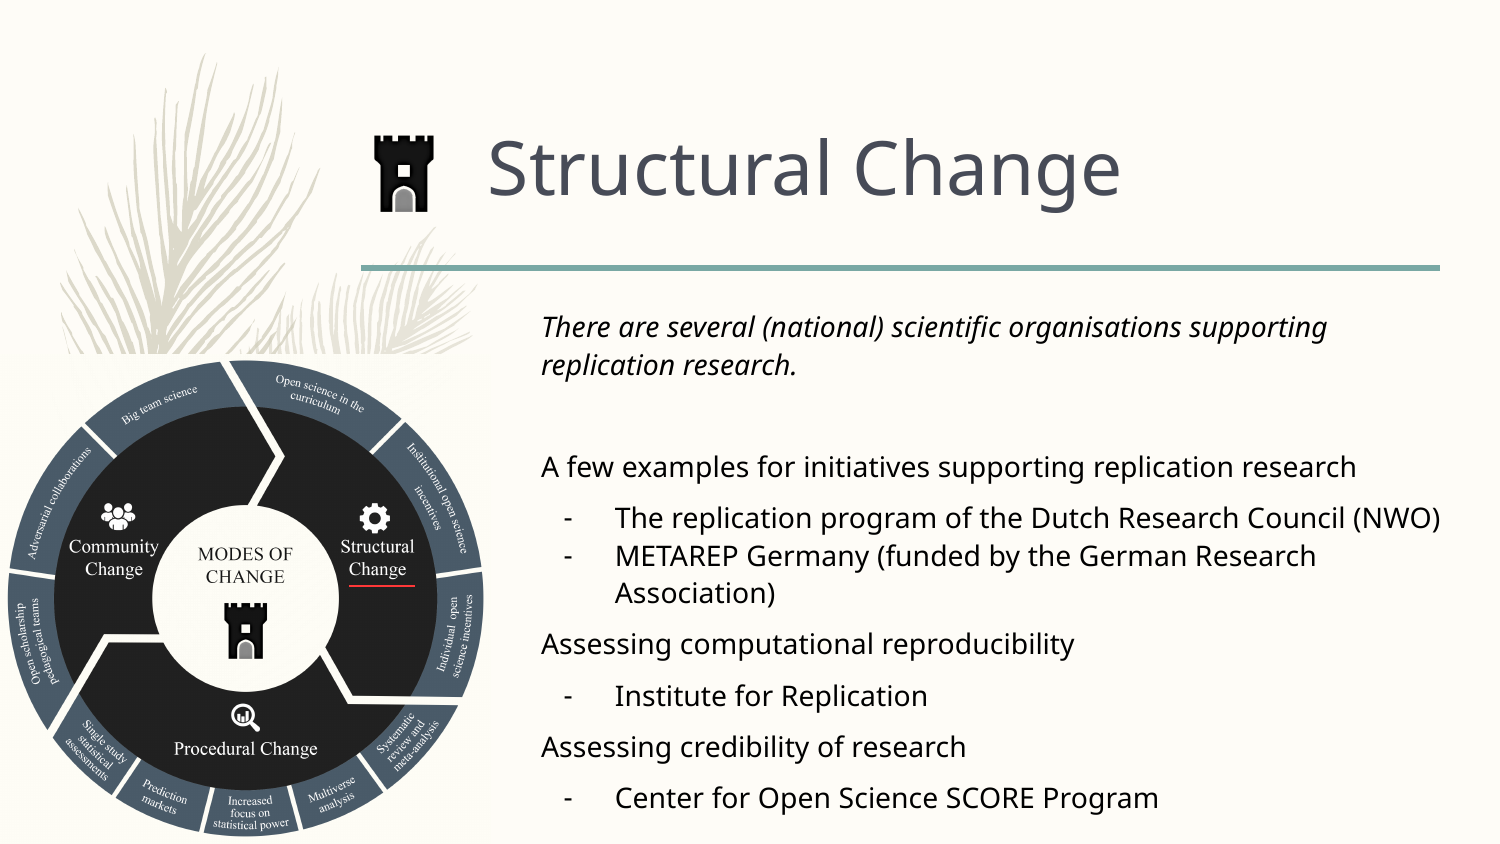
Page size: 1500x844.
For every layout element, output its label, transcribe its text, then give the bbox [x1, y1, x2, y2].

picture [361, 128, 447, 214]
list There are several (national) scientific organisations supporting replication research. A few examples for initiatives supporting replication research The replication program of the Dutch Research Council (NWO) METAREP Germany (funded by the German Research Association) Assessing computational reproducibility Institute for Replication Assessing credibility of research Center for Open Science SCORE Program [529, 299, 1482, 821]
title Structural Change [476, 118, 1440, 262]
picture [0, 354, 491, 844]
